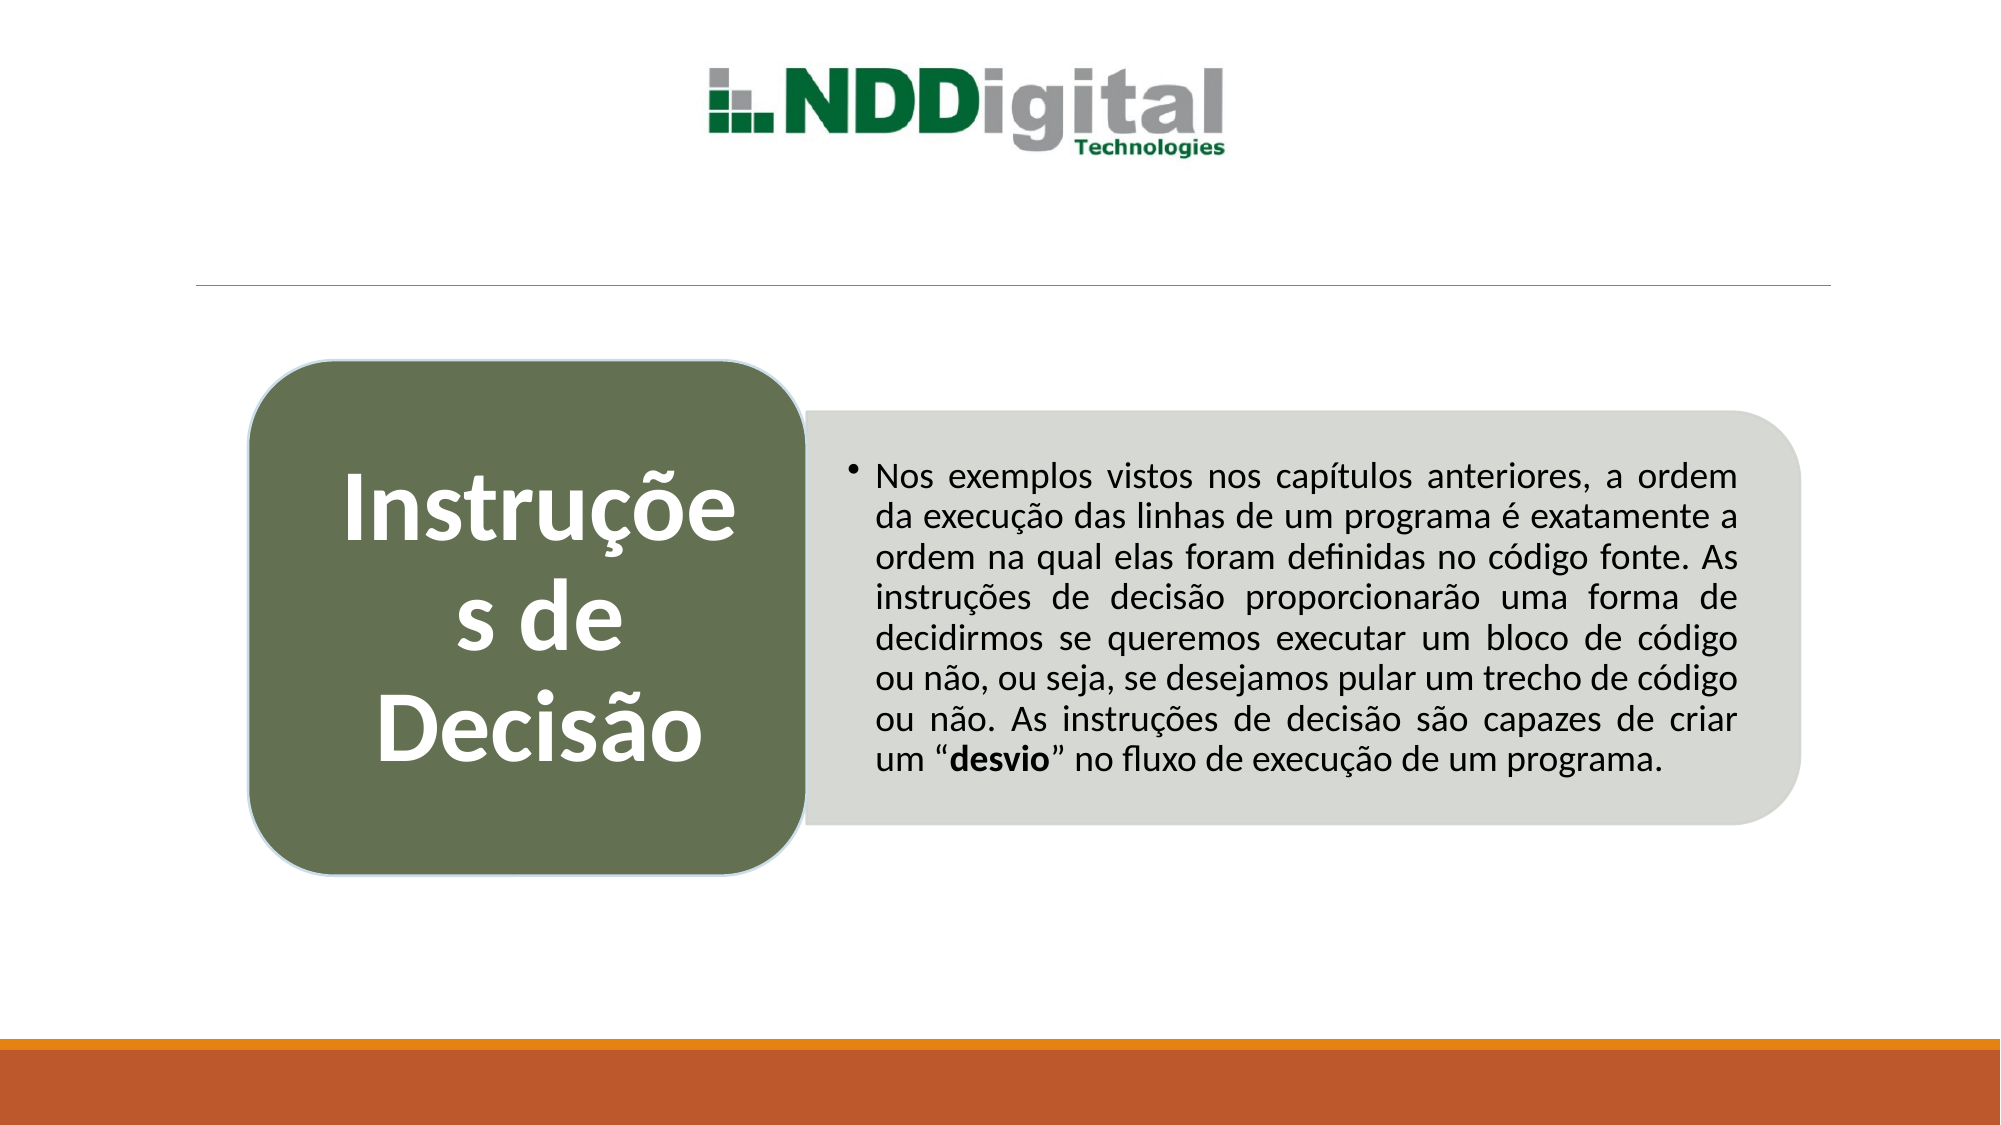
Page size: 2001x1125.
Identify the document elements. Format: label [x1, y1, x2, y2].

text_box [247, 359, 1801, 877]
picture [684, 0, 1249, 180]
